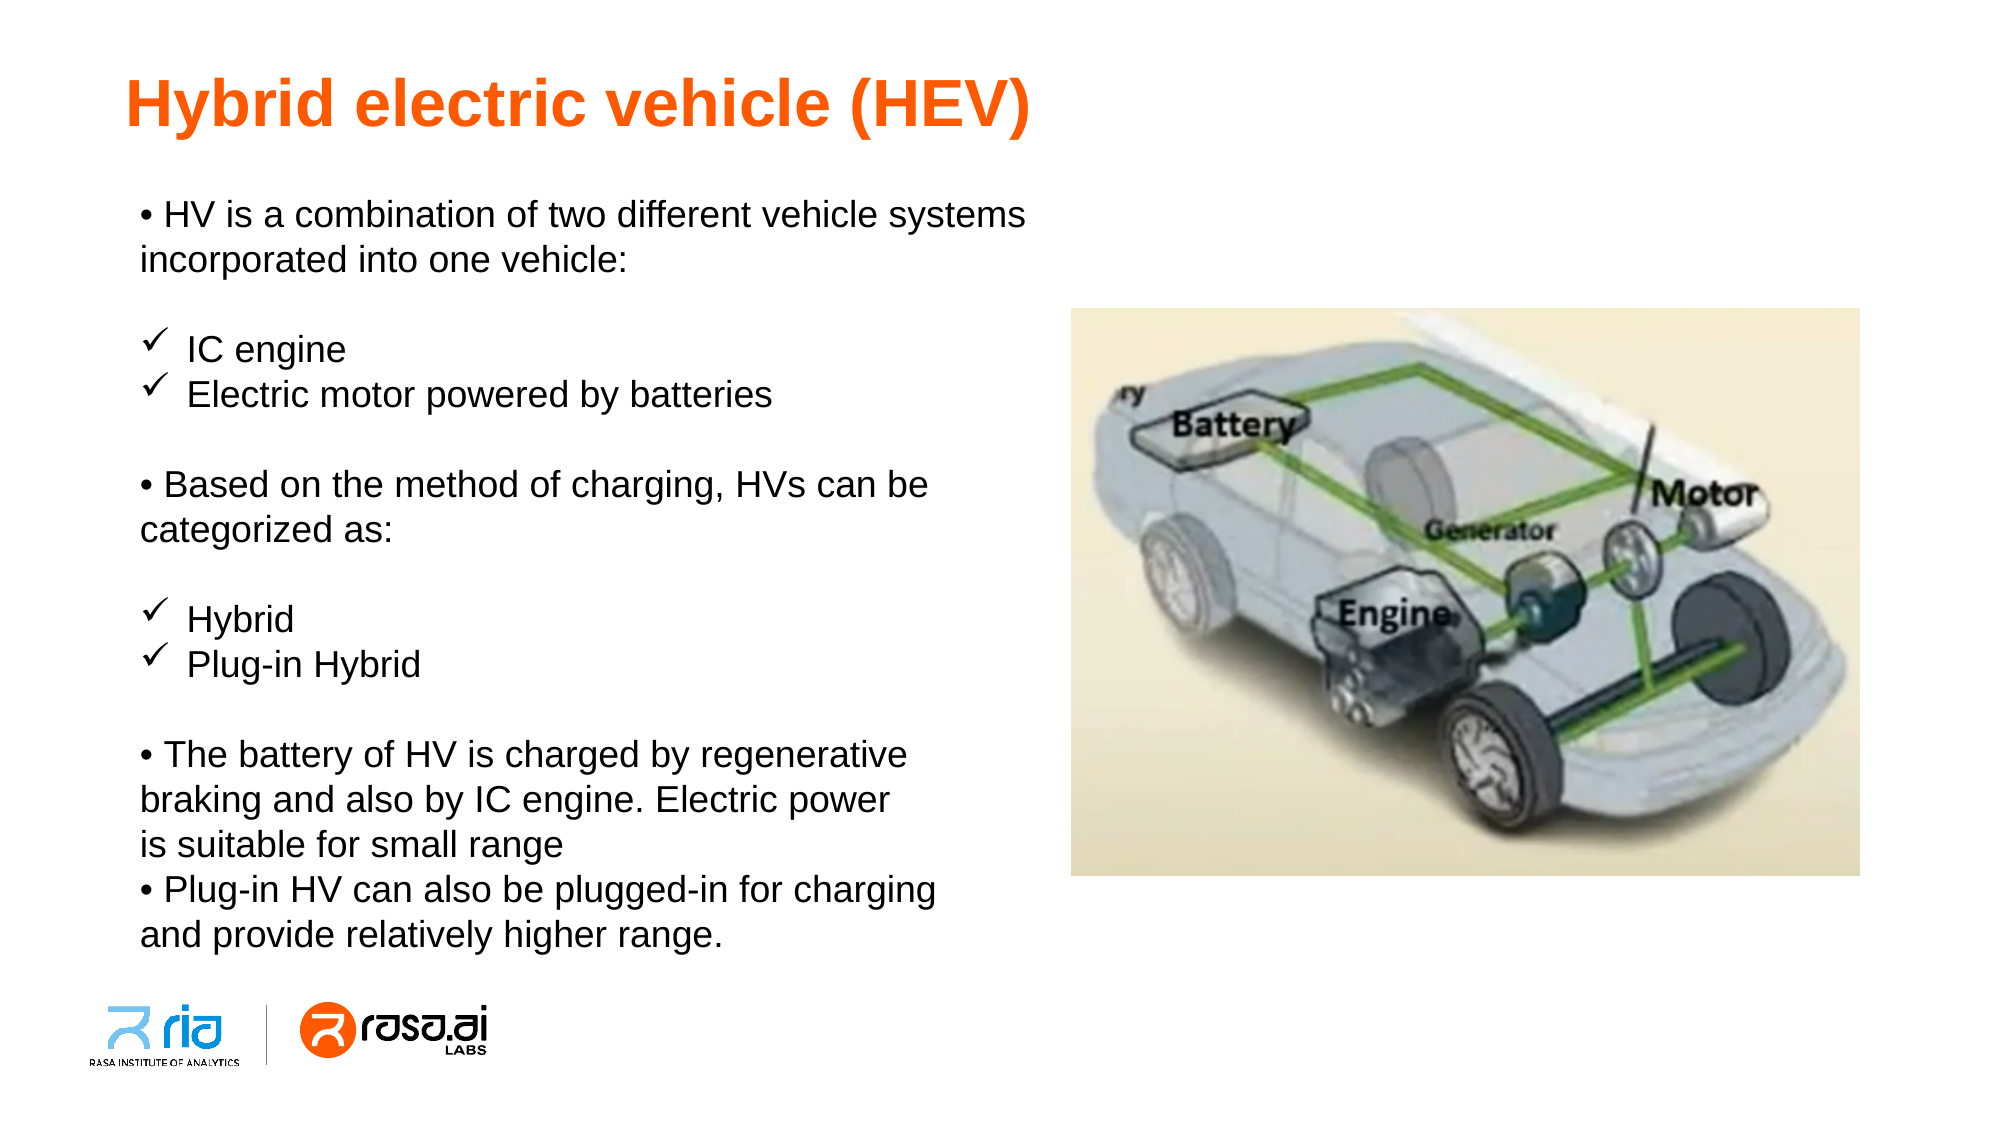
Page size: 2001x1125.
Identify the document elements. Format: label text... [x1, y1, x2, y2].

text_box • HV is a combination of two different vehicle systems incorporated into one vehicle: IC engine Electric motor powered by batteries • Based on the method of charging, HVs can be categorized as: Hybrid Plug-in Hybrid • The battery of HV is charged by regenerative braking and also by IC engine. Electric power is suitable for small range • Plug-in HV can also be plugged-in for charging and provide relatively higher range. [124, 182, 1249, 963]
picture [78, 992, 250, 1078]
title Hybrid electric vehicle (HEV) [125, 59, 1791, 141]
picture [1071, 308, 1860, 876]
